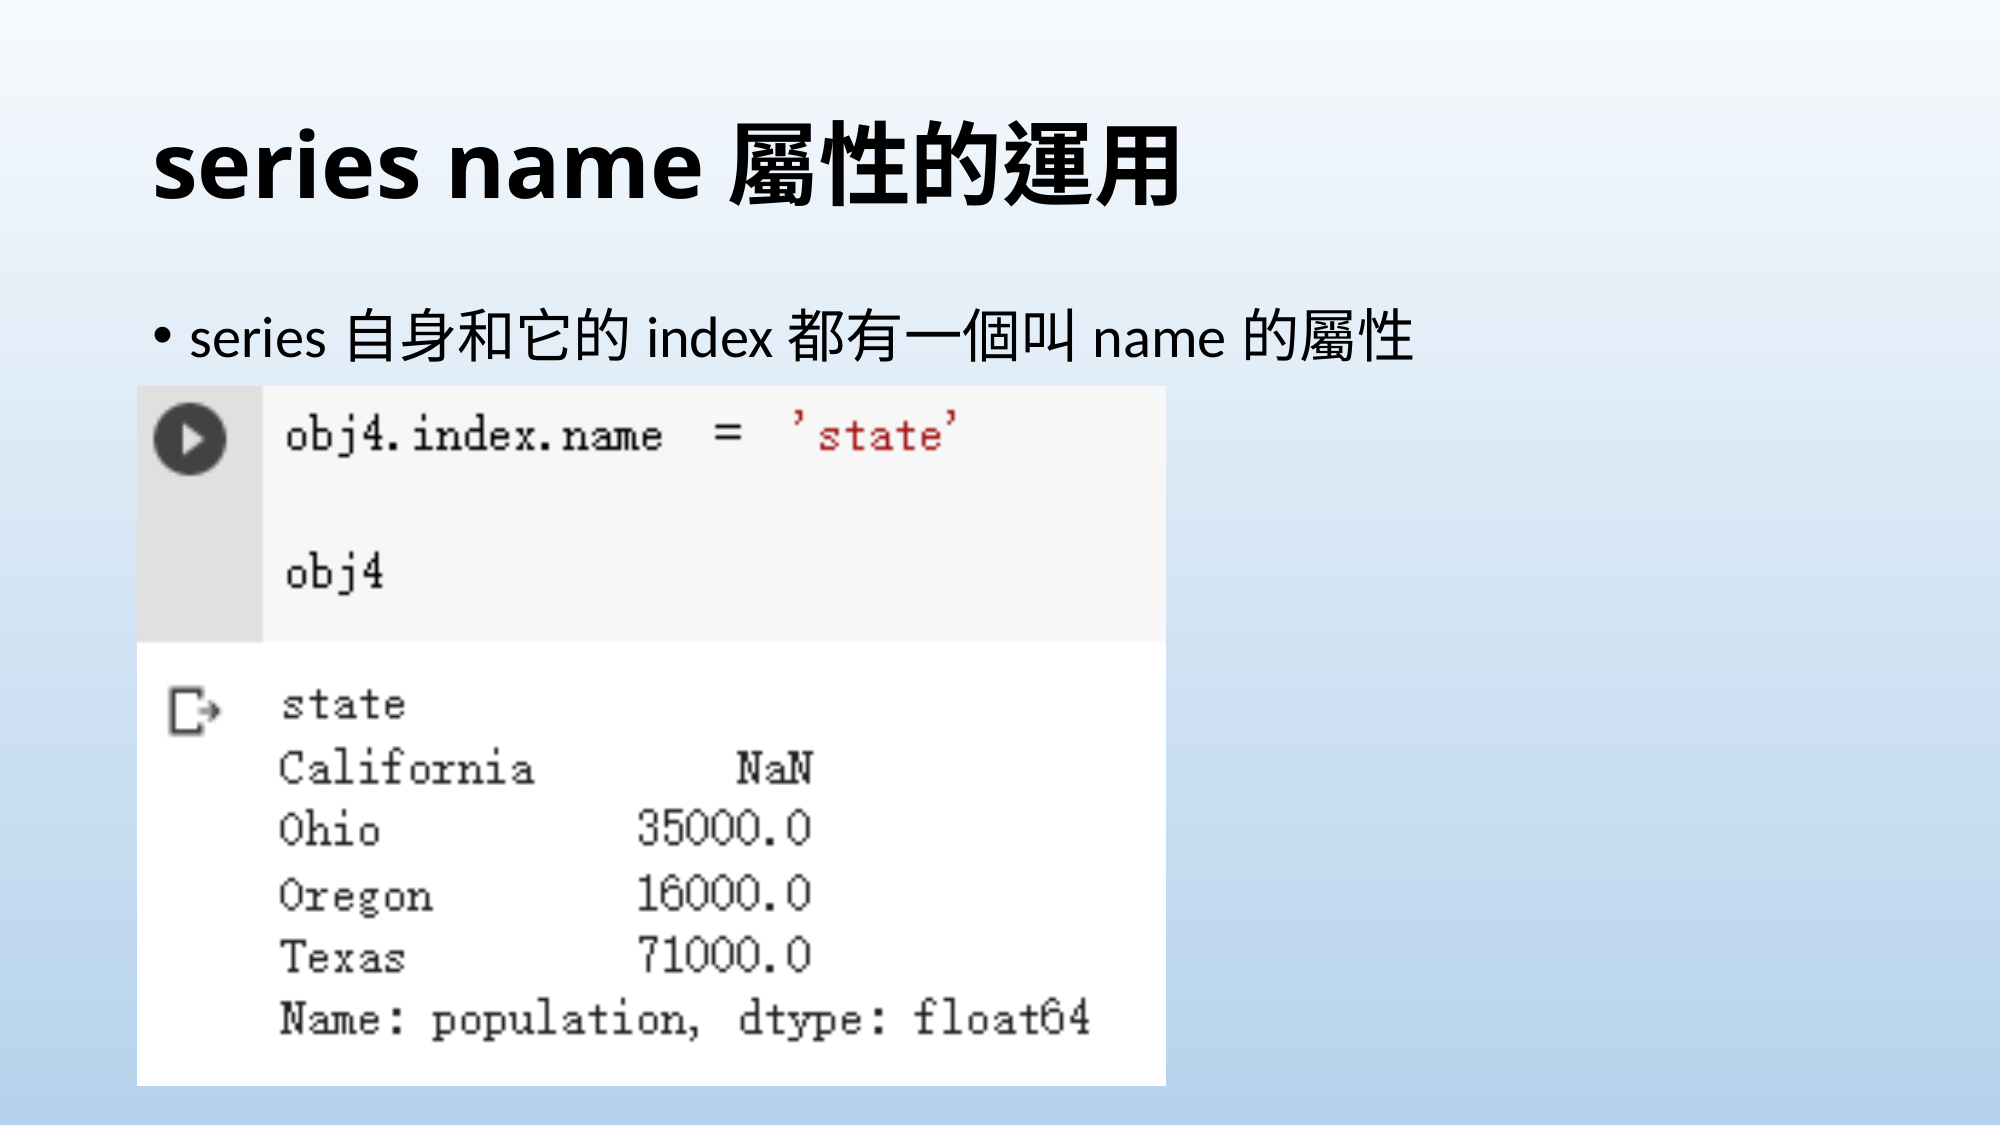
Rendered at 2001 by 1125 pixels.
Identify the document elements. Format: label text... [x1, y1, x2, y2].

title series name屬性的運用 [137, 59, 1863, 278]
picture [137, 386, 1166, 1086]
list series自身和它的index都有一個叫name的屬性 [137, 299, 1863, 1014]
